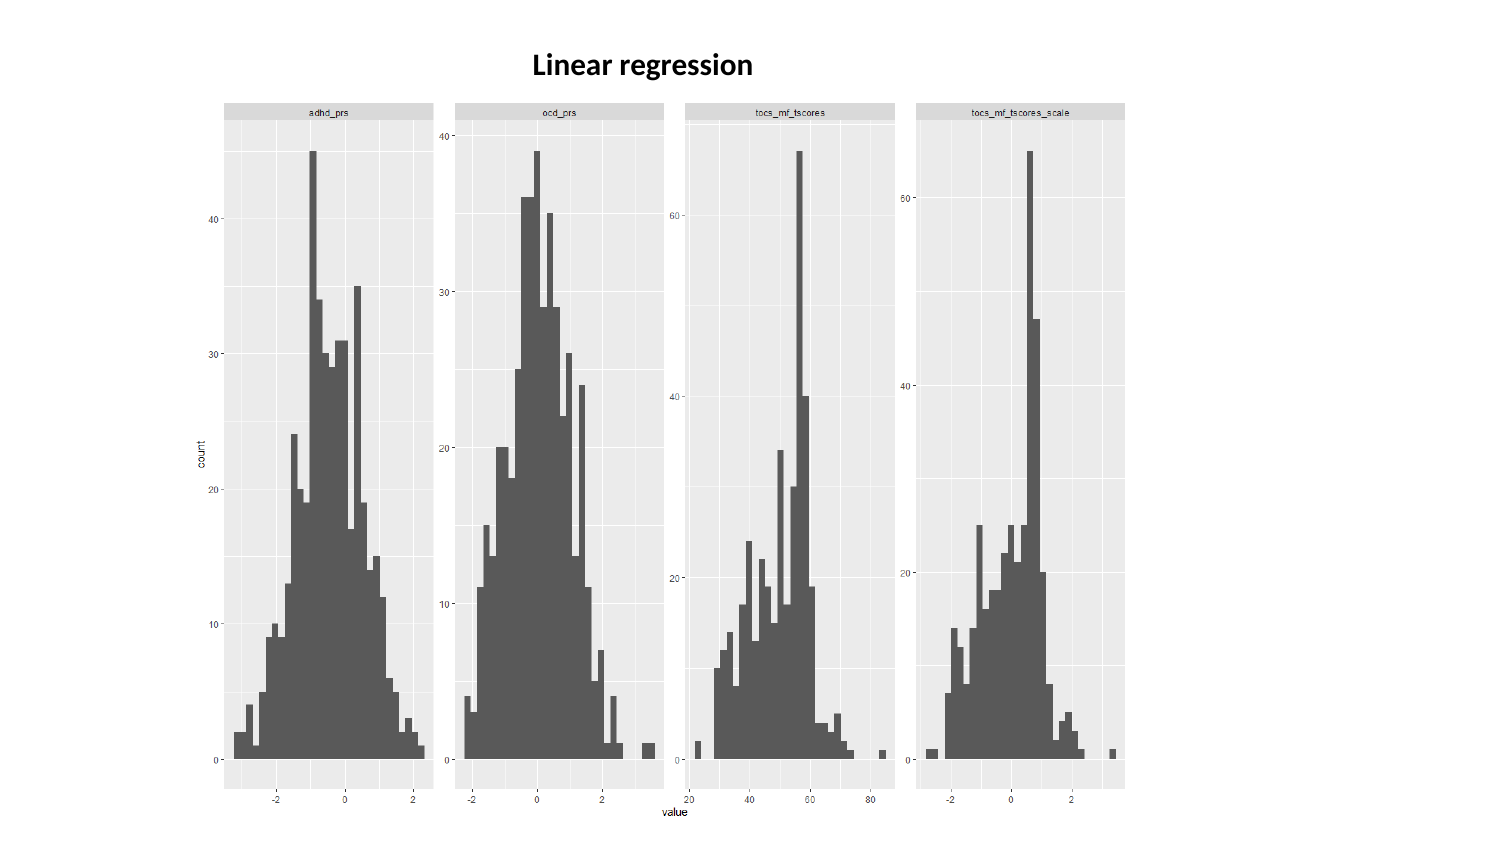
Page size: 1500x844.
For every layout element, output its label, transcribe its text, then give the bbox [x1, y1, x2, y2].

picture [189, 97, 1132, 823]
title Linear regression [517, 29, 828, 89]
